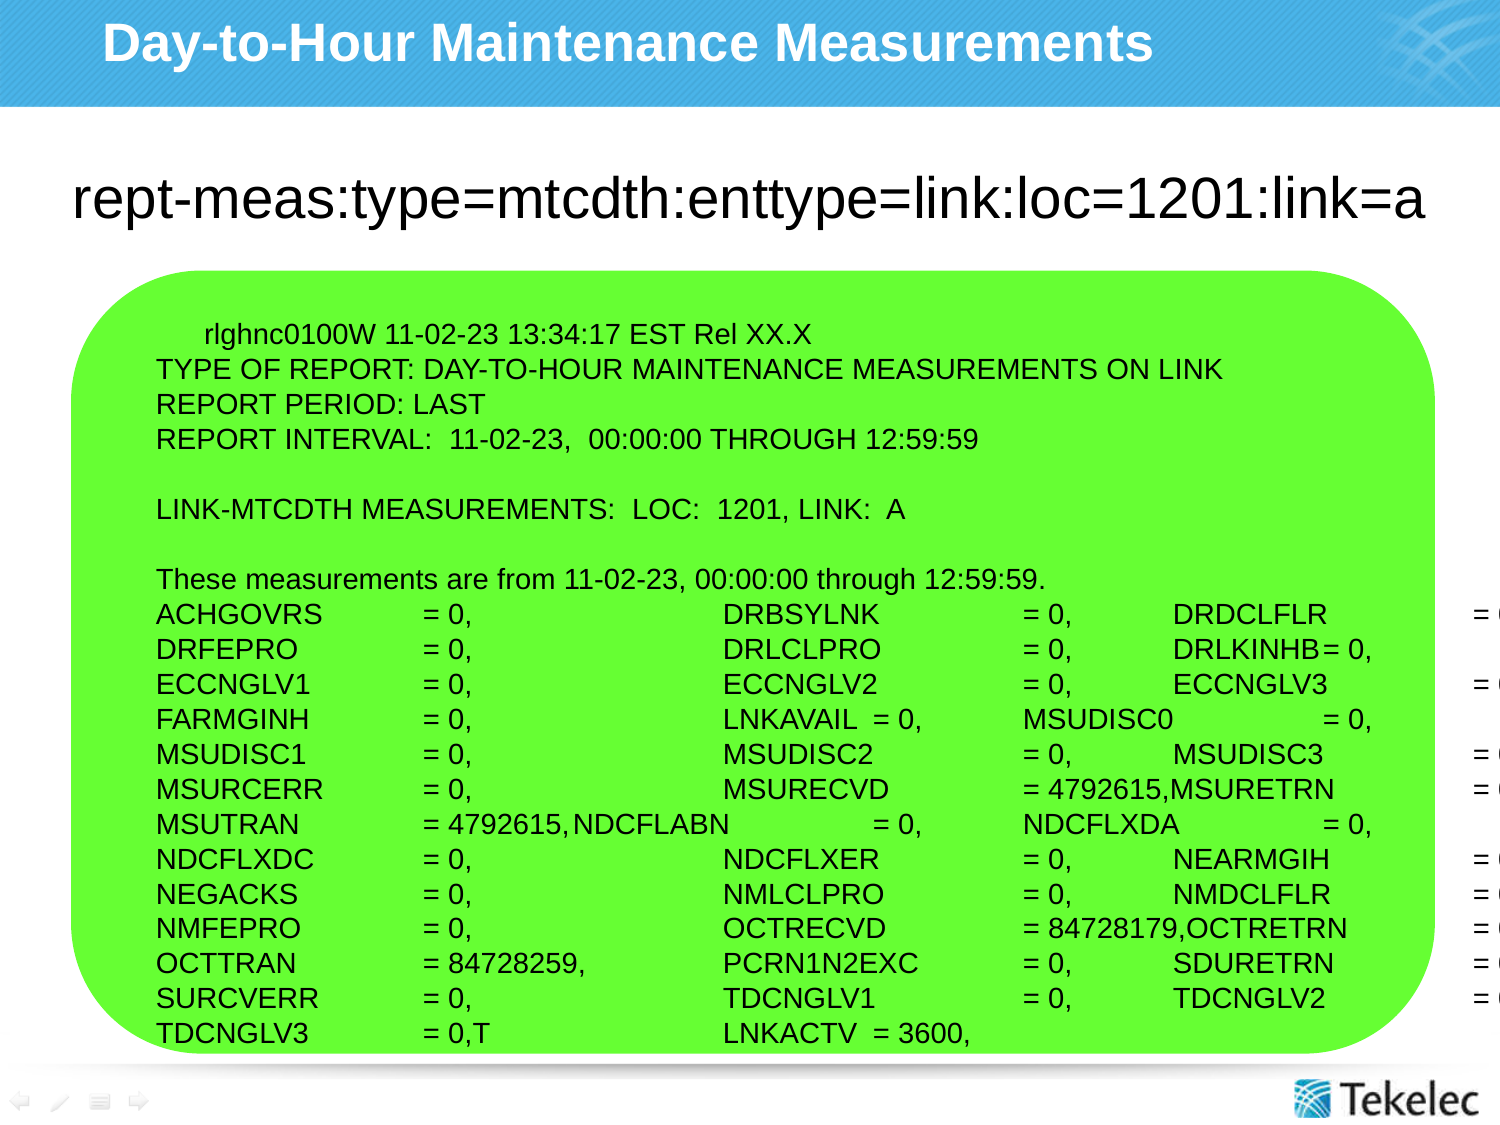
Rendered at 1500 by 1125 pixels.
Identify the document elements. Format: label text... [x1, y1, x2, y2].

text_box rlghnc0100W 11-02-23 13:34:17 EST Rel XX.X TYPE OF REPORT: DAY-TO-HOUR MAINTENANCE MEASUREMENTS ON LINK REPORT PERIOD: LAST REPORT INTERVAL: 11-02-23, 00:00:00 THROUGH 12:59:59 LINK-MTCDTH MEASUREMENTS: LOC: 1201, LINK: A These measurements are from 11-02-23, 00:00:00 through 12:59:59. ACHGOVRS = 0, DRBSYLNK = 0, DRDCLFLR = 0, DRFEPRO = 0, DRLCLPRO = 0, DRLKINHB = 0, ECCNGLV1 = 0, ECCNGLV2 = 0, ECCNGLV3 = 0, FARMGINH = 0, LNKAVAIL = 0, MSUDISC0 = 0, MSUDISC1 = 0, MSUDISC2 = 0, MSUDISC3 = 0, MSURCERR = 0, MSURECVD = 4792615,MSURETRN = 0, MSUTRAN = 4792615, NDCFLABN = 0, NDCFLXDA = 0, NDCFLXDC = 0, NDCFLXER = 0, NEARMGIH = 0, NEGACKS = 0, NMLCLPRO = 0, NMDCLFLR = 0, NMFEPRO = 0, OCTRECVD = 84728179,OCTRETRN = 0, OCTTRAN = 84728259, PCRN1N2EXC = 0, SDURETRN = 0, SURCVERR = 0, TDCNGLV1 = 0, TDCNGLV2 = 0, TDCNGLV3 = 0,T LNKACTV = 3600, [71, 270, 1435, 1054]
text_box rept-meas:type=mtcdth:enttype=link:loc=1201:link=a [0, 153, 1500, 237]
title Day-to-Hour Maintenance Measurements [87, 0, 1500, 75]
picture [0, 237, 1500, 1125]
picture [0, 0, 1500, 153]
